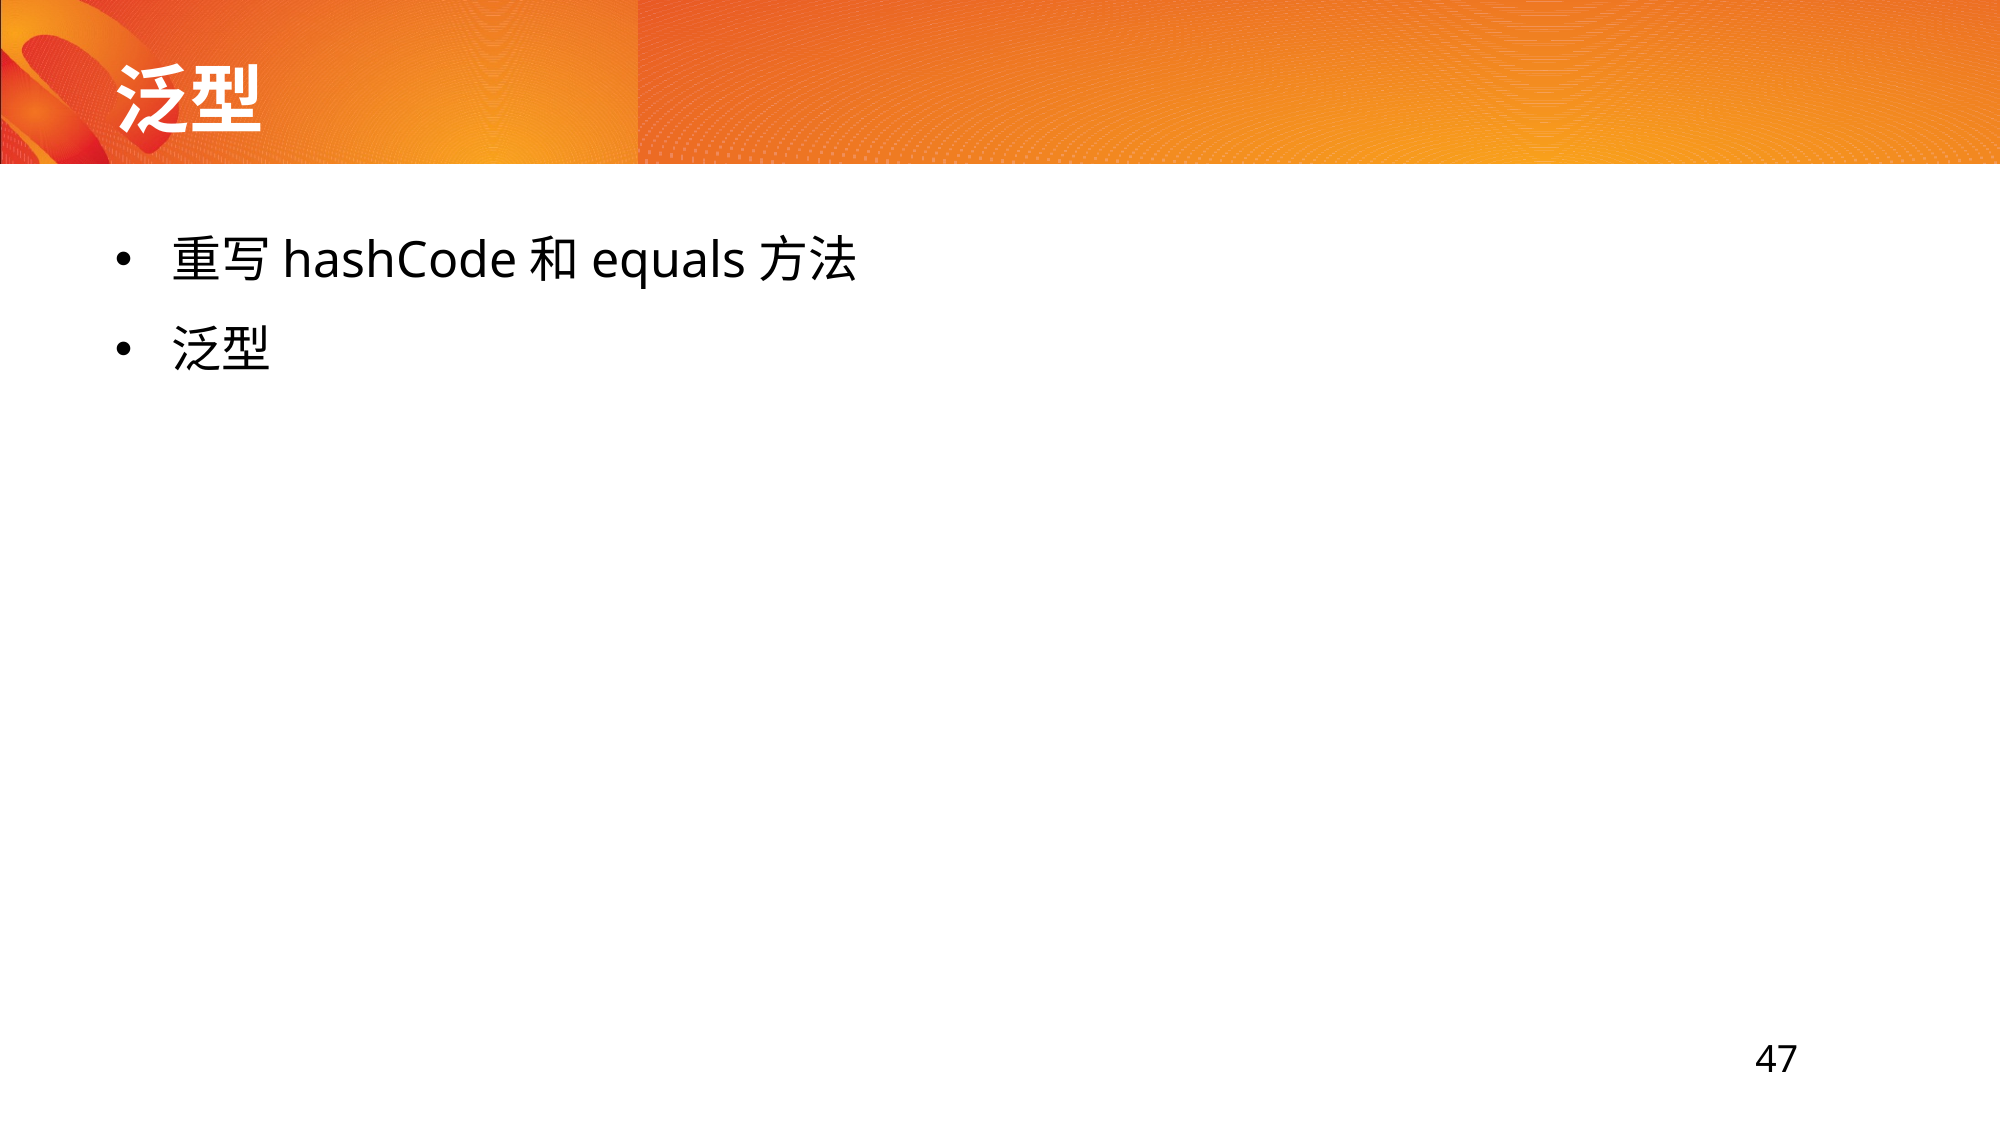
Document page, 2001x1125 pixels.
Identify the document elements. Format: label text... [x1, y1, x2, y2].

list 重写hashCode和equals方法 泛型 [99, 190, 1900, 1005]
title 泛型 [99, 45, 1900, 167]
picture [0, 0, 2000, 164]
